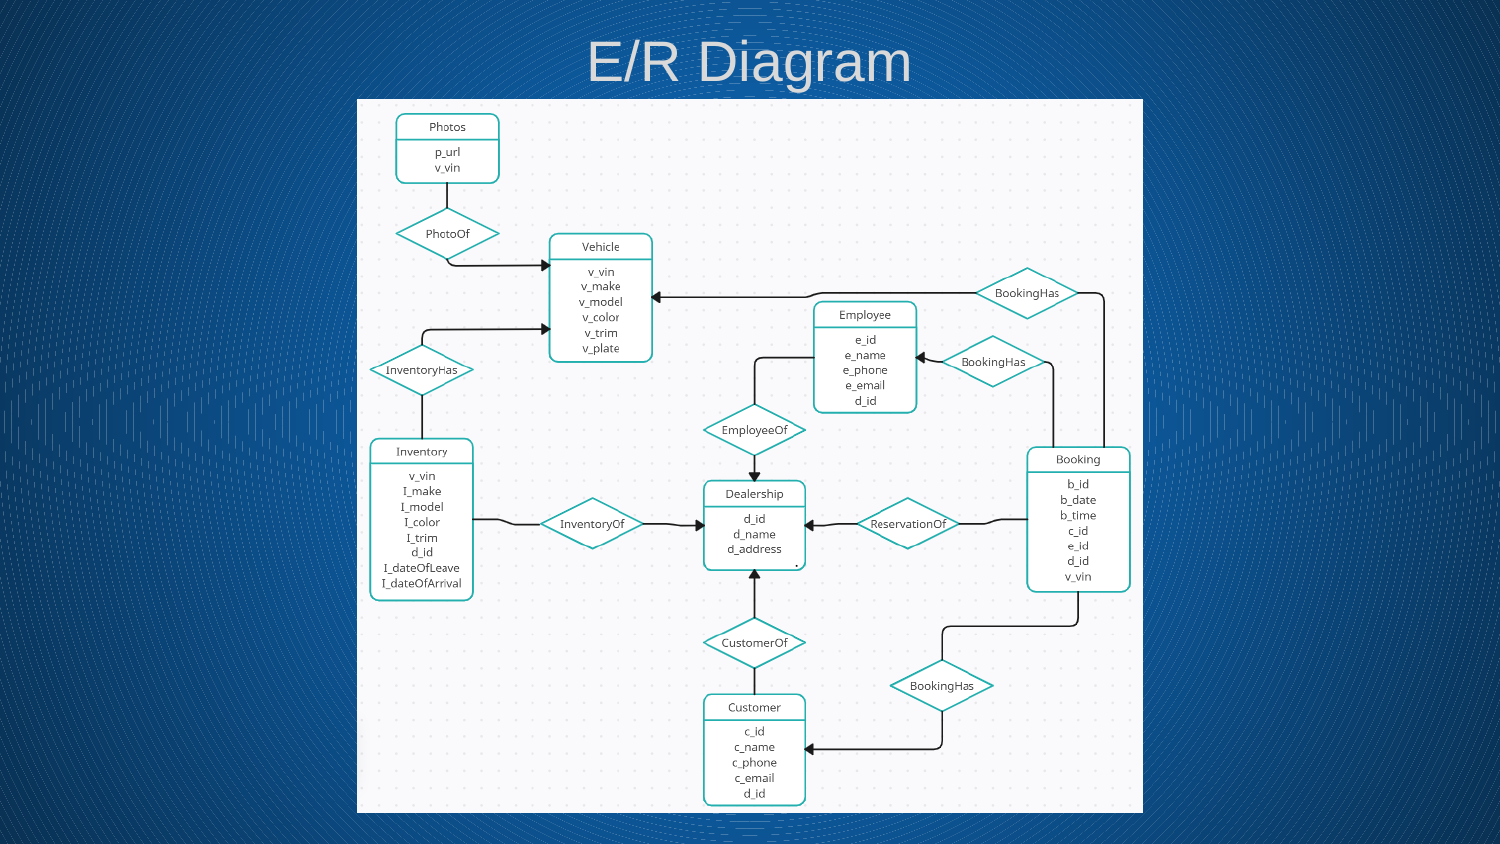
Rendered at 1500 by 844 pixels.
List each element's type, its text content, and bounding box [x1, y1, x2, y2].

title E/R Diagram [51, 14, 1449, 109]
picture [356, 99, 1143, 813]
